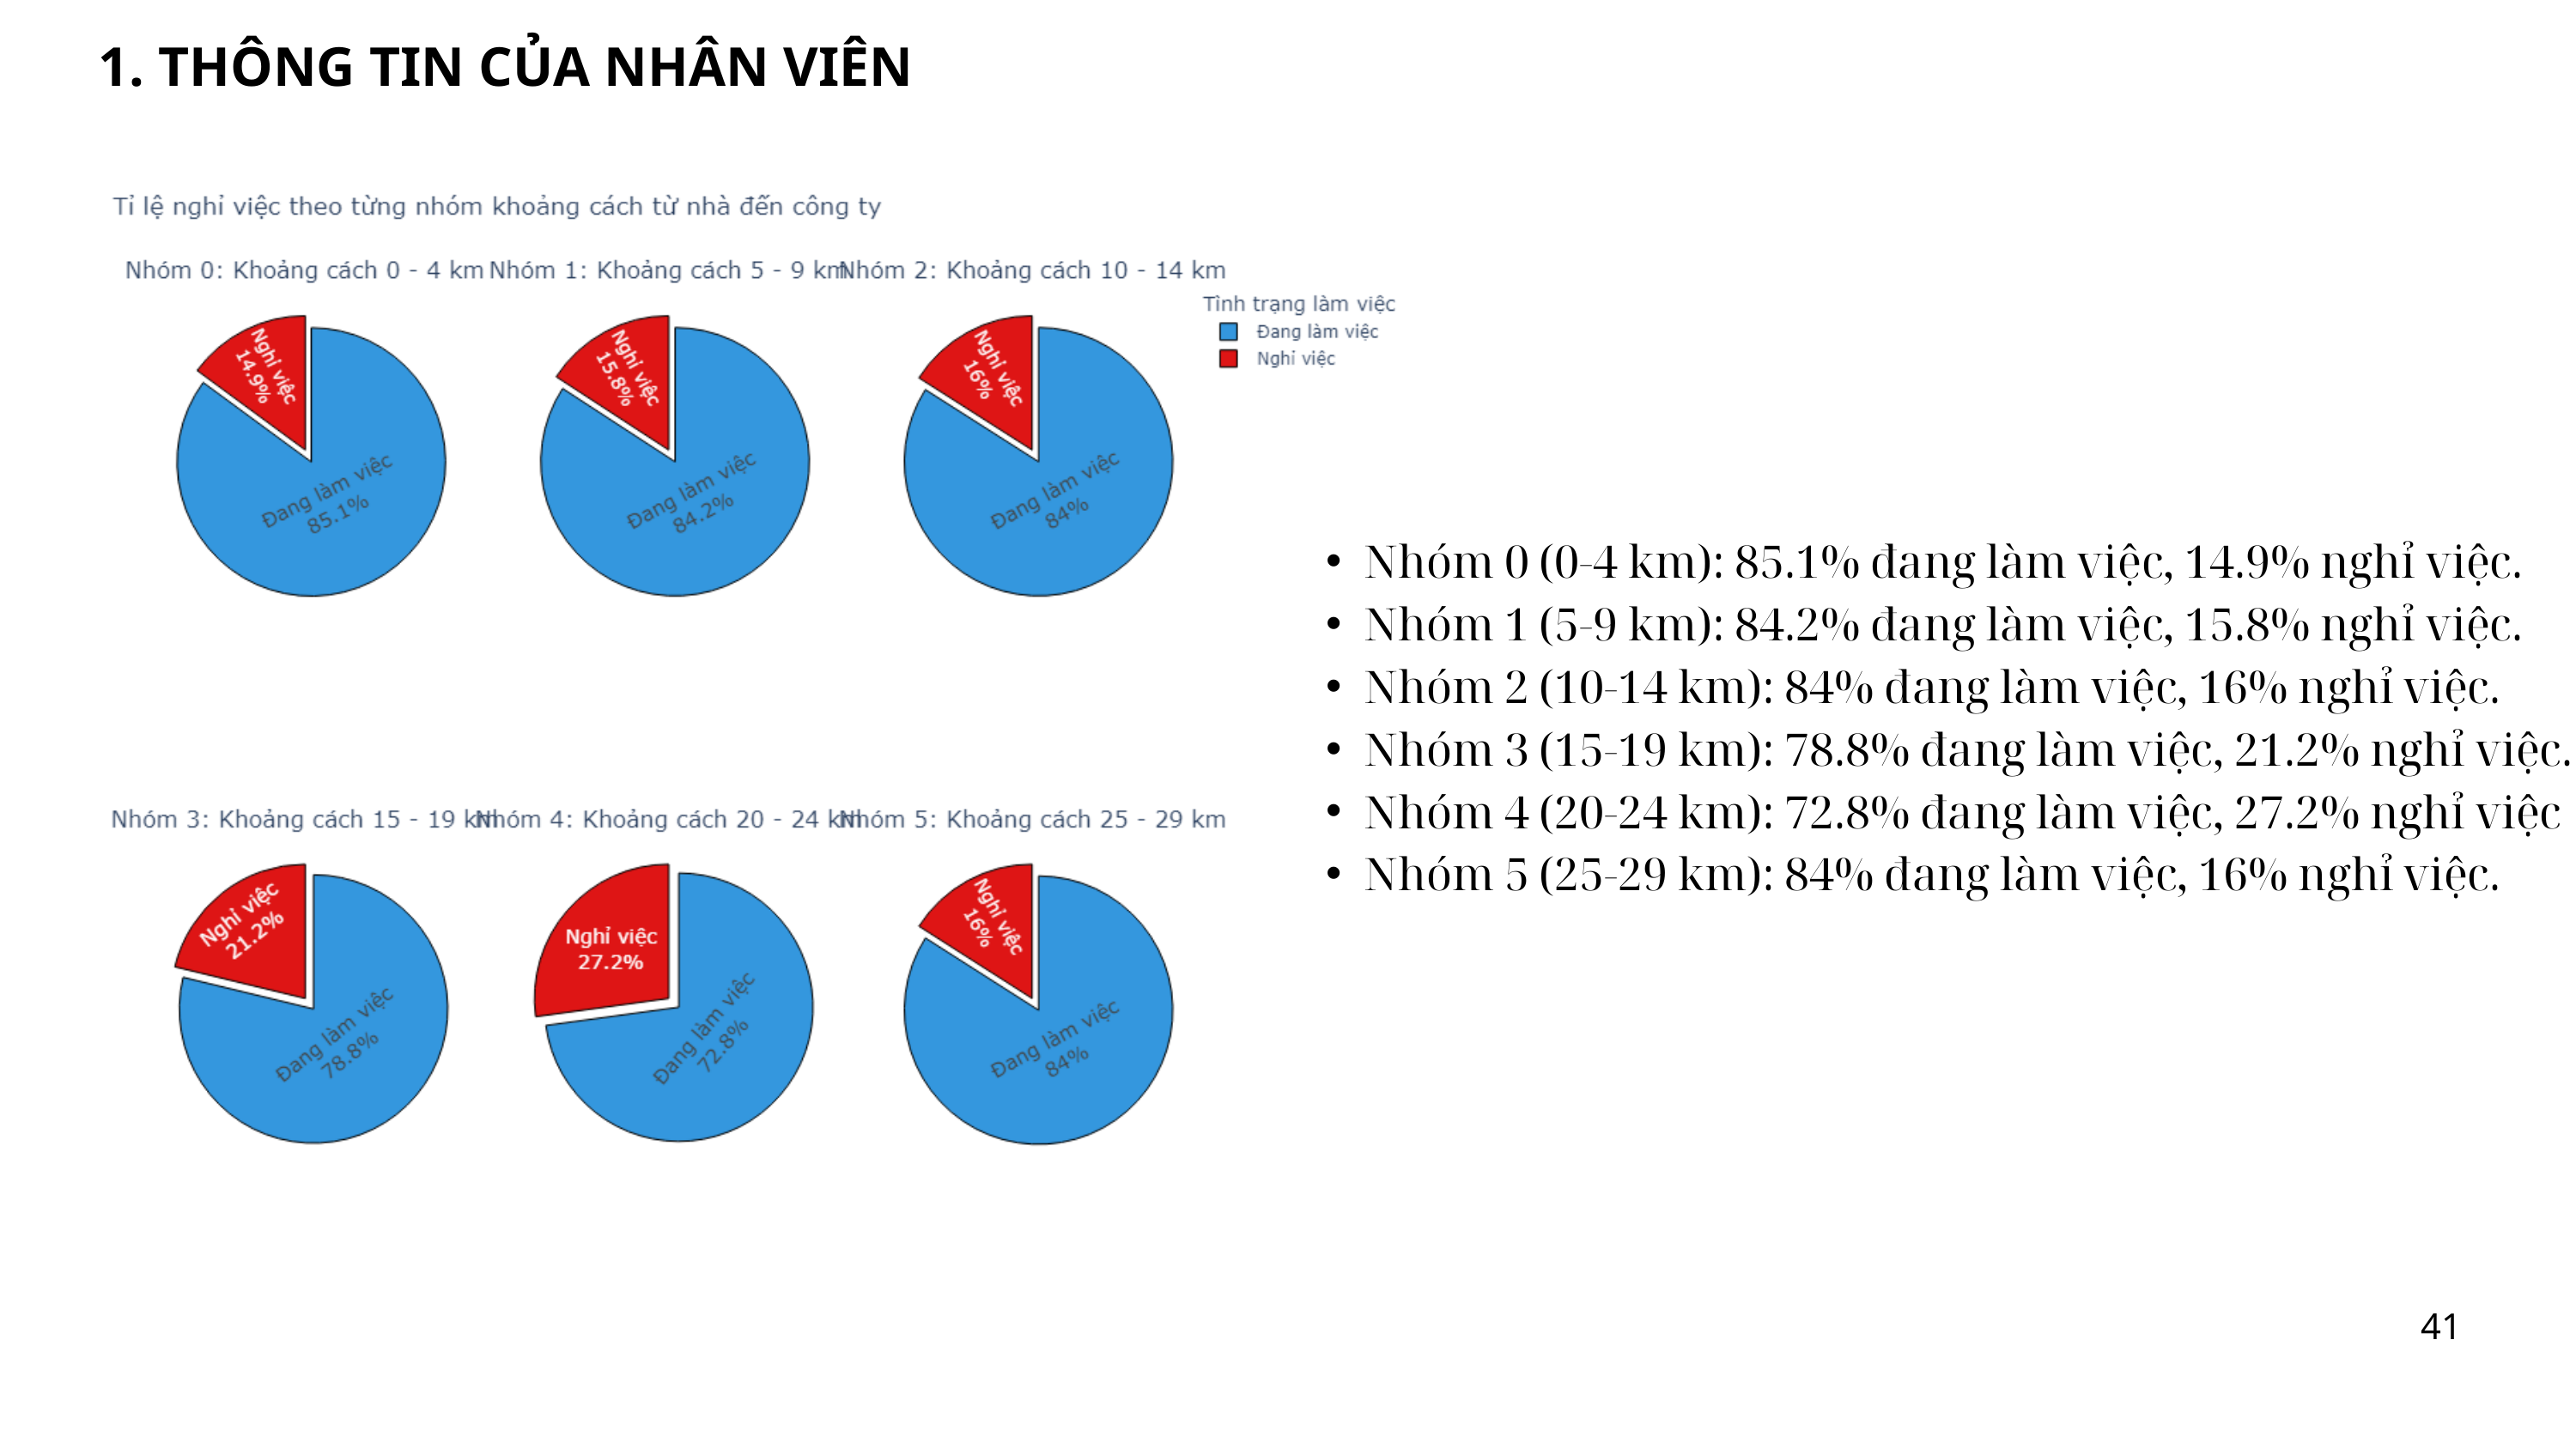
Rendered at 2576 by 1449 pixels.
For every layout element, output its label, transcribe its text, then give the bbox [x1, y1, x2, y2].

text_box Nhóm 0 (0-4 km): 85.1% đang làm việc, 14.9% nghỉ việc. Nhóm 1 (5-9 km): 84.2% đang làm việc, 15.8% nghỉ việc. Nhóm 2 (10-14 km): 84% đang làm việc, 16% nghỉ việc. Nhóm 3 (15-19 km): 78.8% đang làm việc, 21.2% nghỉ việc. Nhóm 4 (20-24 km): 72.8% đang làm việc, 27.2% nghỉ việc Nhóm 5 (25-29 km): 84% đang làm việc, 16% nghỉ việc. [1288, 524, 2576, 900]
text_box THÔNG TIN CỦA NHÂN VIÊN [46, 21, 934, 98]
text_box [45, 144, 1415, 1276]
text_box 41 [2421, 1296, 2463, 1348]
